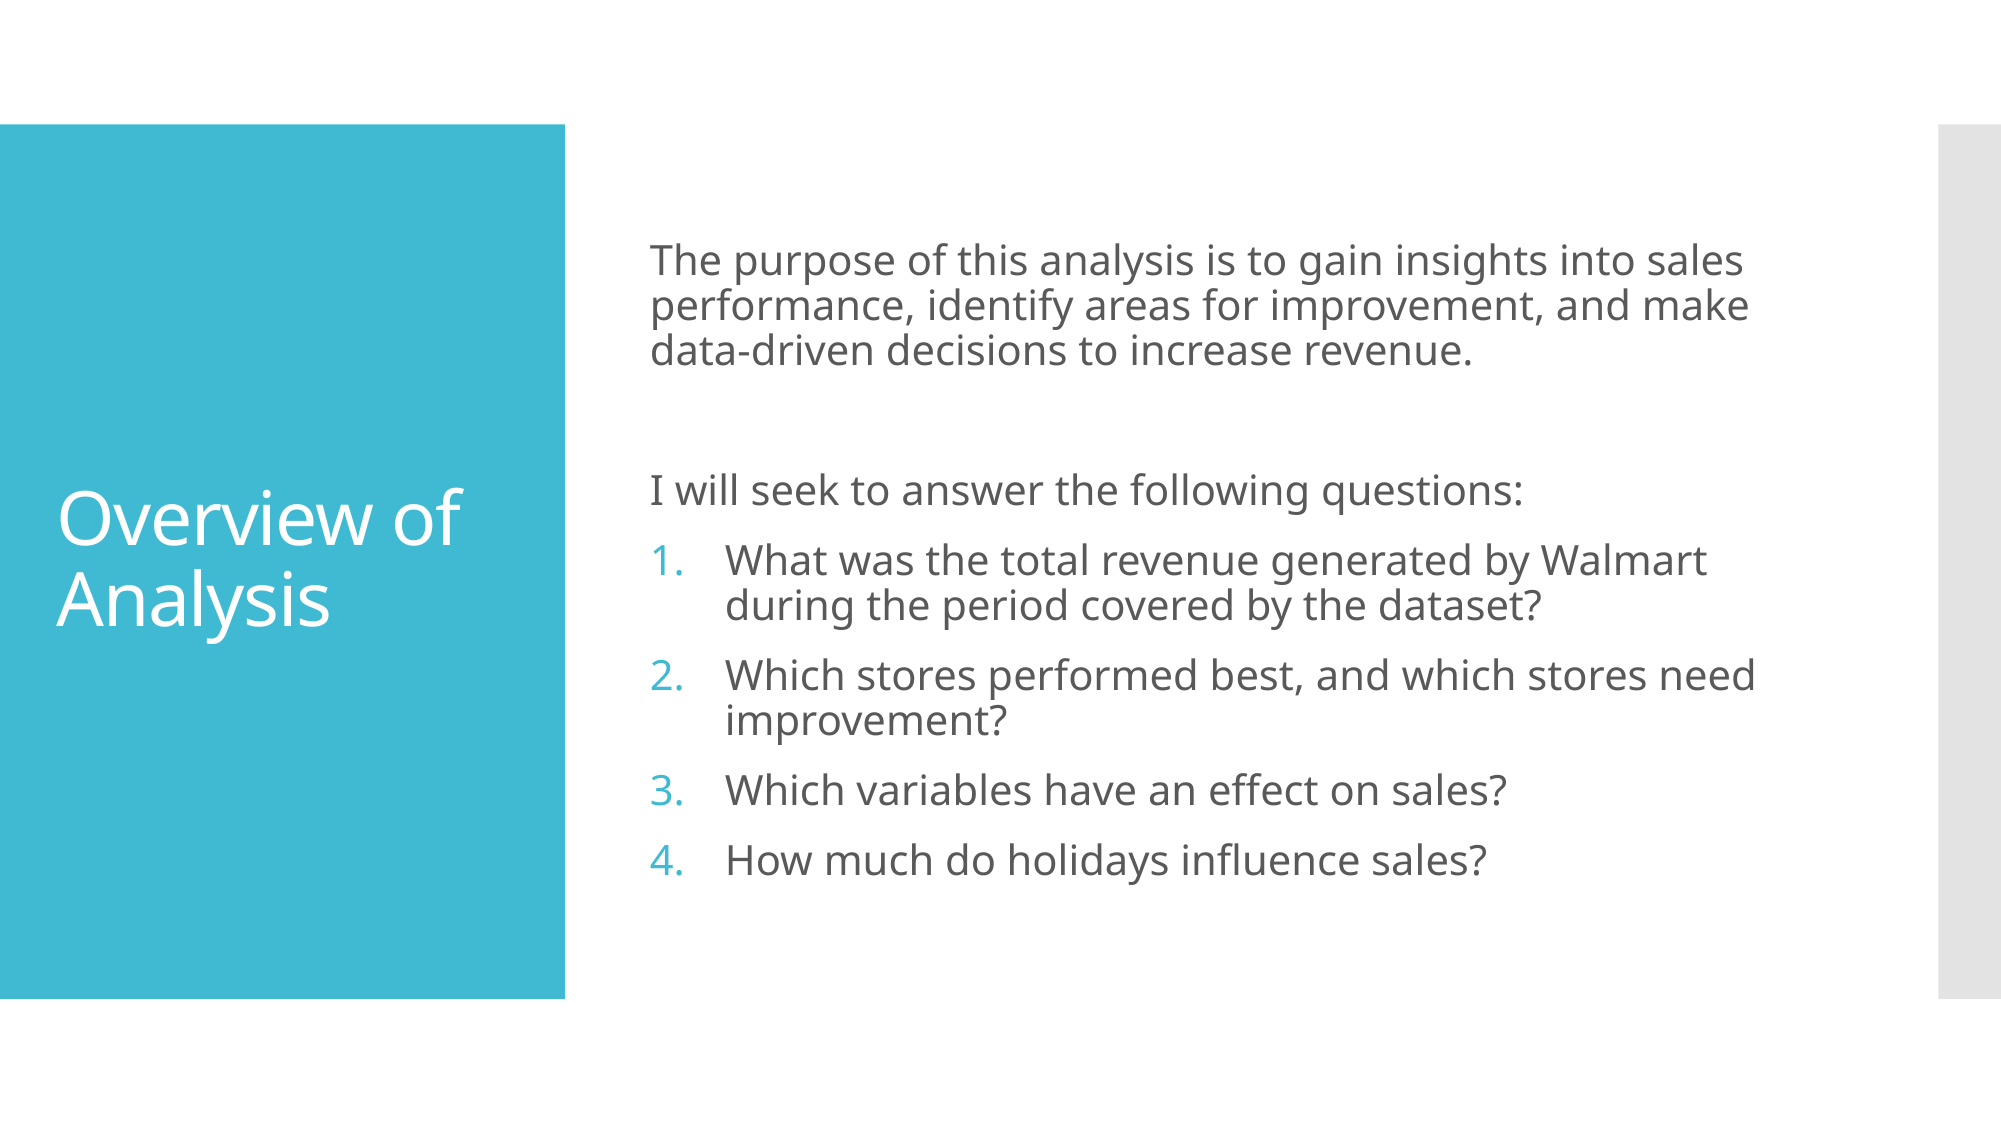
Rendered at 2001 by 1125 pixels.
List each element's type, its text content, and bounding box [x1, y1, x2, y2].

list The purpose of this analysis is to gain insights into sales performance, identify areas for improvement, and make data-driven decisions to increase revenue. I will seek to answer the following questions: What was the total revenue generated by Walmart during the period covered by the dataset? Which stores performed best, and which stores need improvement? Which variables have an effect on sales? How much do holidays influence sales? [634, 141, 1835, 982]
title Overview of Analysis [41, 184, 525, 940]
